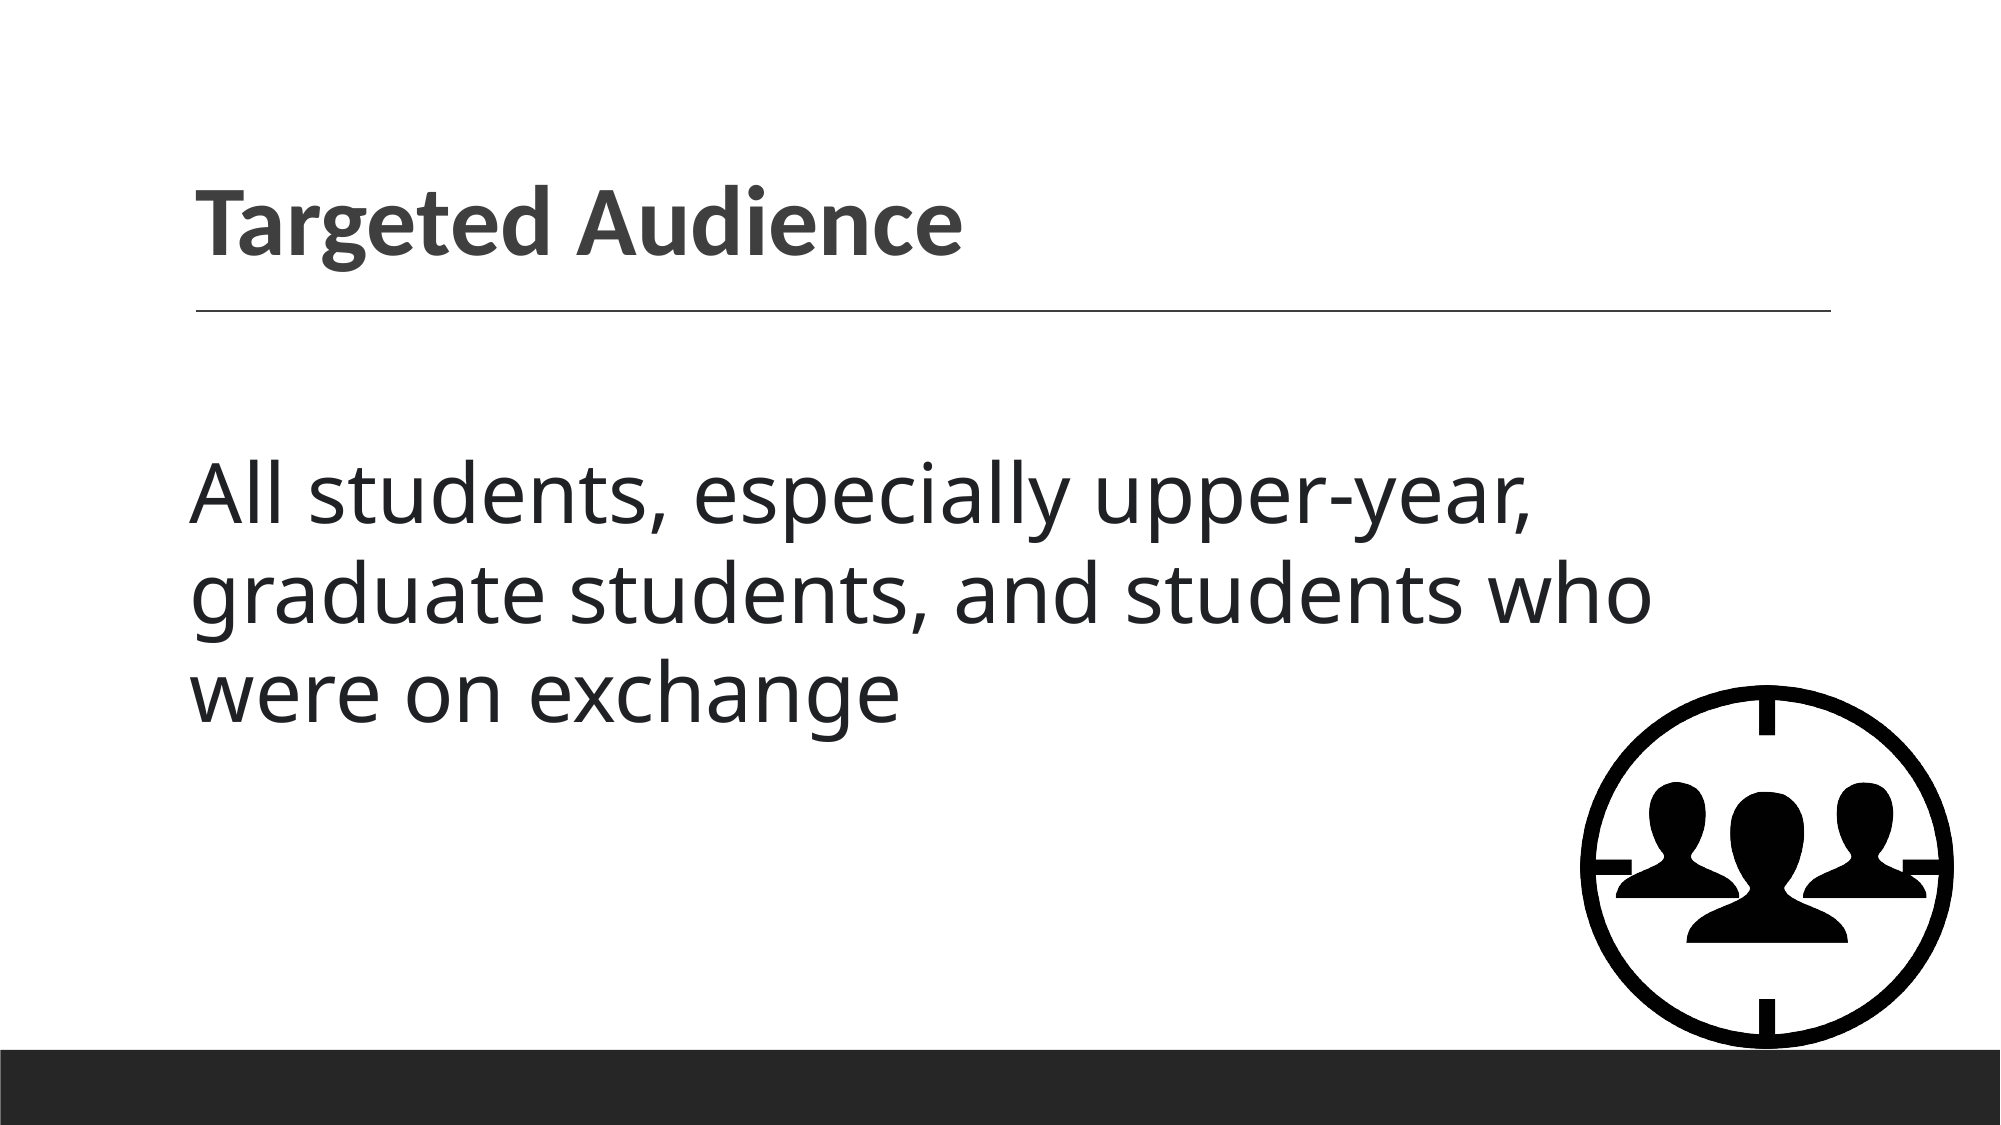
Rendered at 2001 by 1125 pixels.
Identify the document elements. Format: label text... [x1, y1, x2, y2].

picture [1579, 685, 1955, 1050]
text_box All students, especially upper-year, graduate students, and students who were on exchange [174, 432, 1825, 793]
title Targeted Audience [180, 47, 1830, 285]
